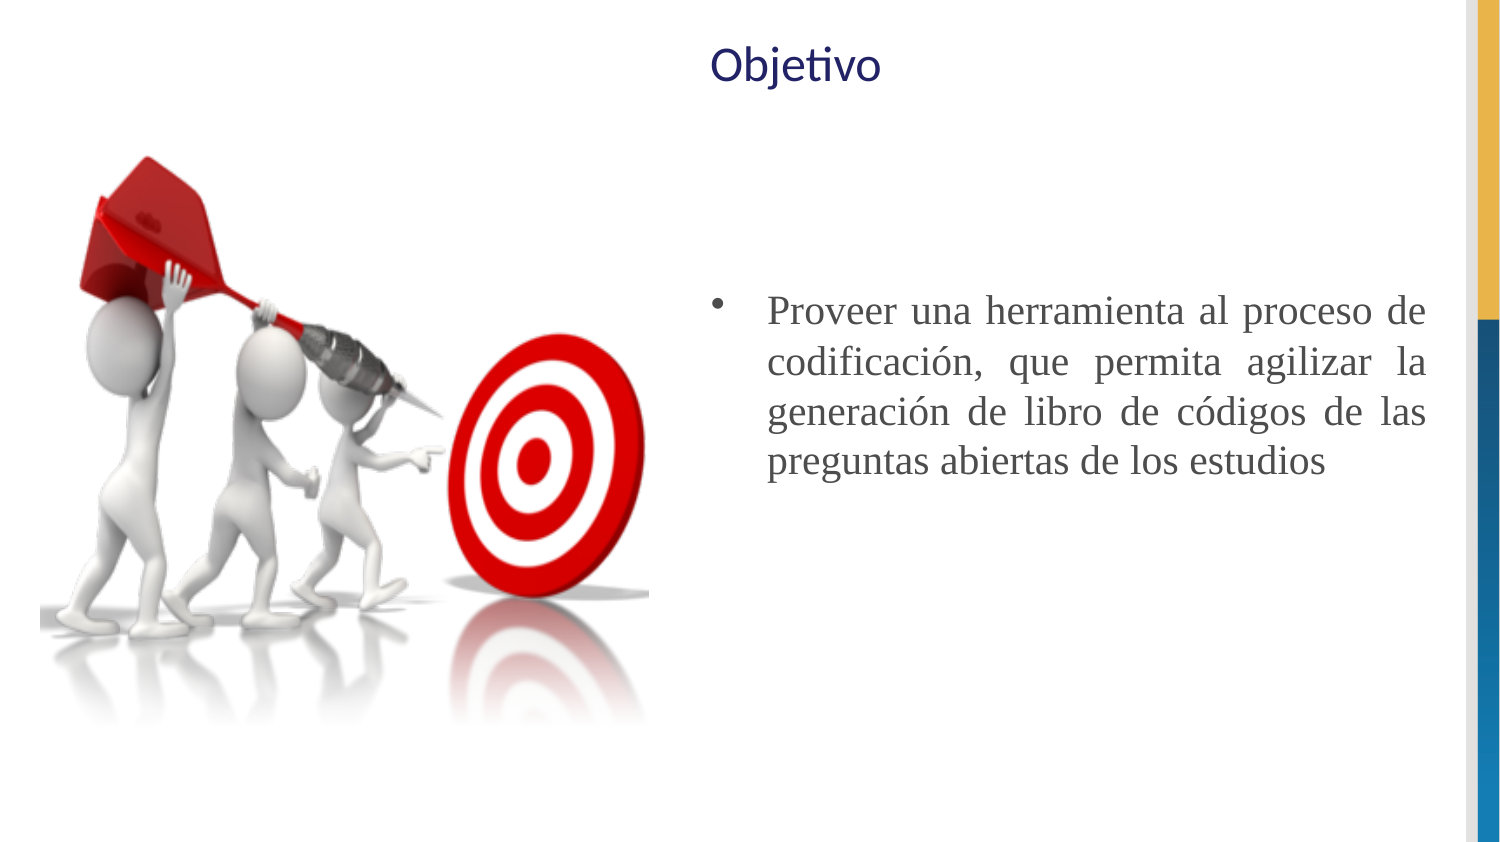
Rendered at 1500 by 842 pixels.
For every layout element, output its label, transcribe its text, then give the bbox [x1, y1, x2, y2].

picture [40, 0, 1500, 842]
list Proveer una herramienta al proceso de codificación, que permita agilizar la generación de libro de códigos de las preguntas abiertas de los estudios [695, 275, 1443, 710]
title Objetivo [204, 33, 1388, 90]
